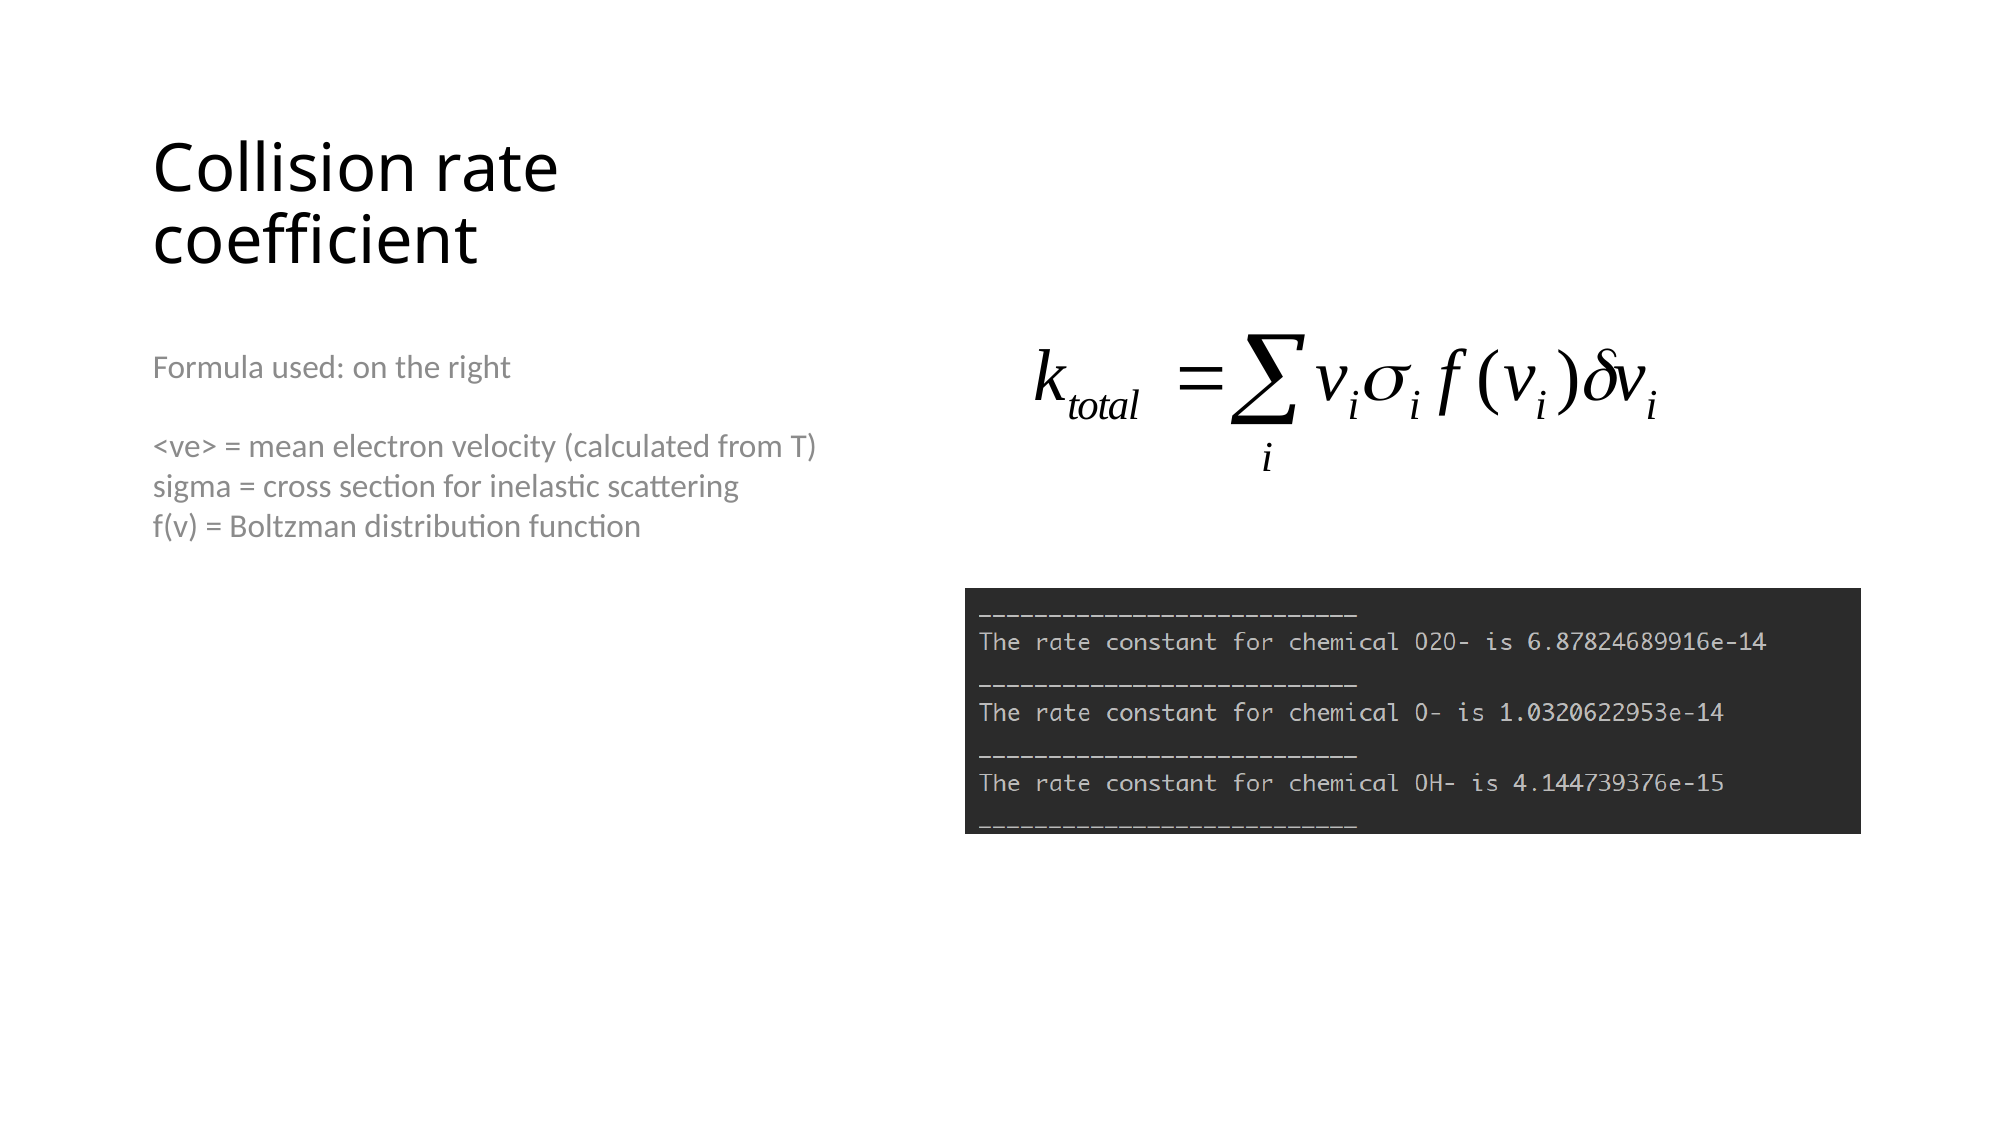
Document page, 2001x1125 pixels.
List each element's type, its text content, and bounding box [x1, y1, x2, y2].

title Collision rate coefficient [137, 75, 885, 337]
list Formula used: on the right <ve> = mean electron velocity (calculated from T) sigma = cross section for inelastic scattering f(v) = Boltzman distribution function [137, 337, 916, 866]
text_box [1023, 321, 1677, 487]
picture [965, 588, 1861, 834]
